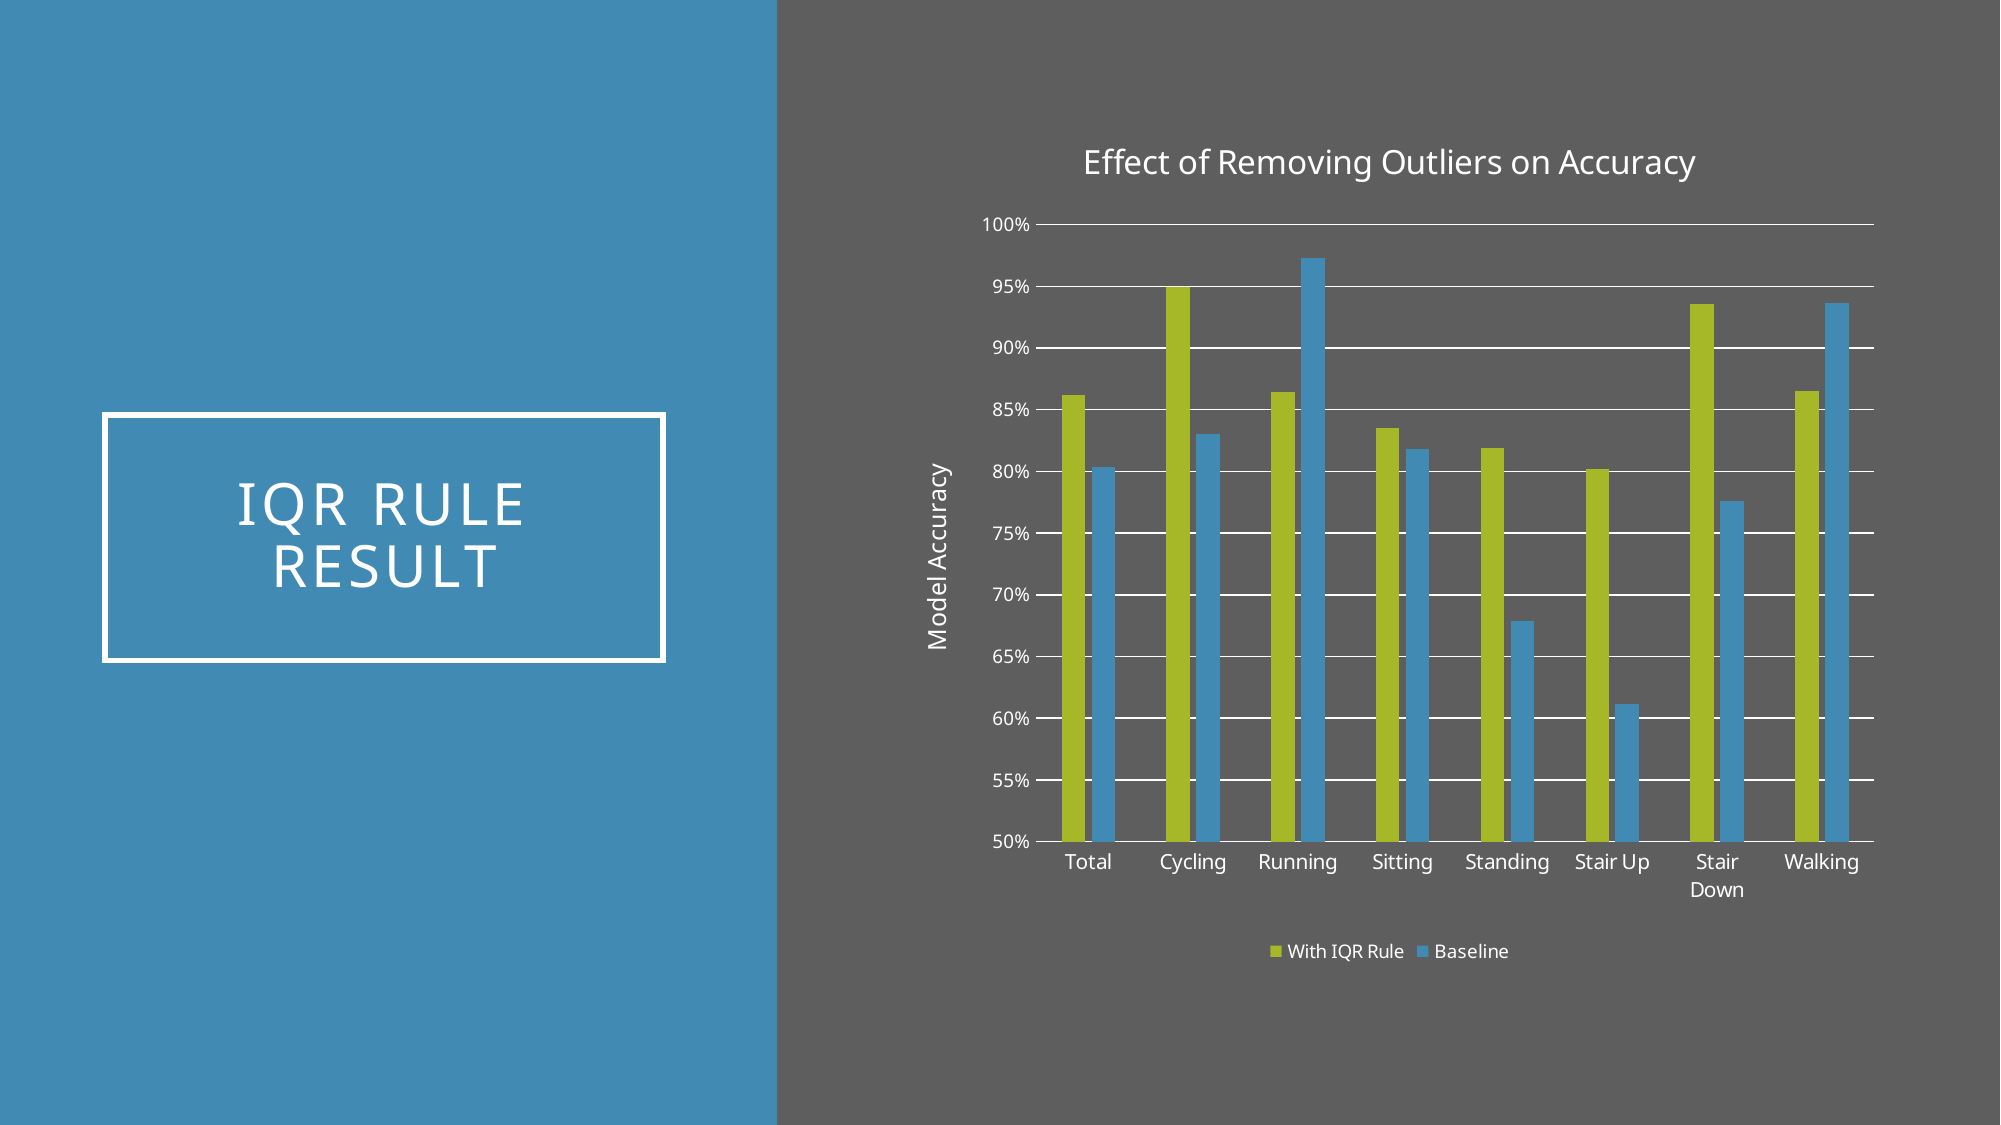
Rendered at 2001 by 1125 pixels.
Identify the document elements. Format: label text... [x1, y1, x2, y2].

text_box [0, 0, 778, 1125]
title Iqr Rule Result [102, 412, 666, 663]
text_box [779, 0, 2000, 1125]
chart [885, 104, 1895, 971]
